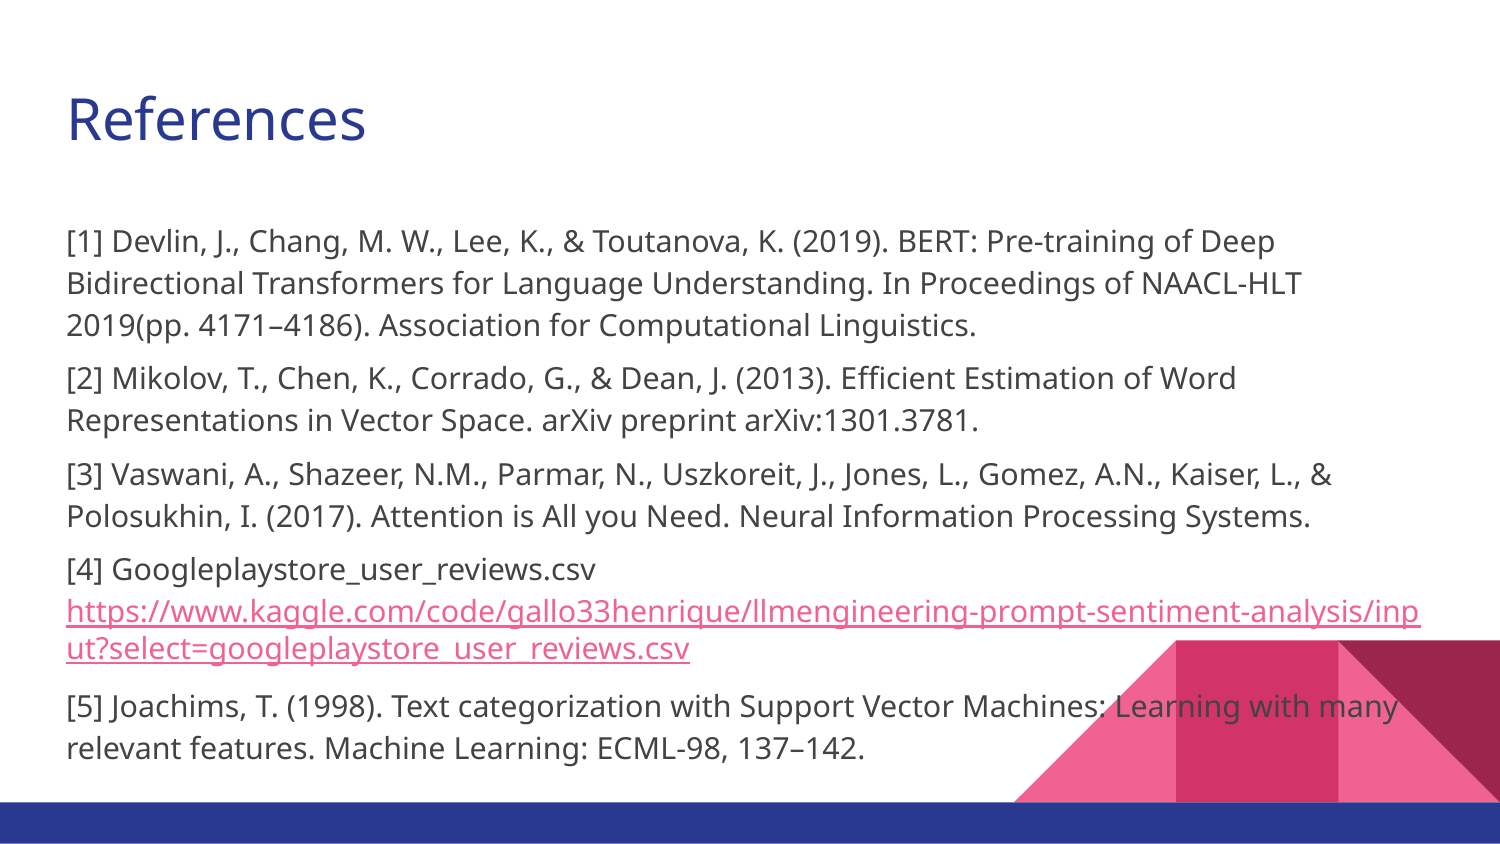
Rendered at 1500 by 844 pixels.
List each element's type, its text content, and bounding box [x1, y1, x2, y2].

title References [51, 67, 1449, 167]
list [1] Devlin, J., Chang, M. W., Lee, K., & Toutanova, K. (2019). BERT: Pre-training of Deep Bidirectional Transformers for Language Understanding. In Proceedings of NAACL-HLT 2019(pp. 4171–4186). Association for Computational Linguistics. [2] Mikolov, T., Chen, K., Corrado, G., & Dean, J. (2013). Efficient Estimation of Word Representations in Vector Space. arXiv preprint arXiv:1301.3781. [3] Vaswani, A., Shazeer, N.M., Parmar, N., Uszkoreit, J., Jones, L., Gomez, A.N., Kaiser, L., & Polosukhin, I. (2017). Attention is All you Need. Neural Information Processing Systems. [4] Googleplaystore_user_reviews.csv https://www.kaggle.com/code/gallo33henrique/llmengineering-prompt-sentiment-analysis/input?select=googleplaystore_user_reviews.csv [5] Joachims, T. (1998). Text categorization with Support Vector Machines: Learning with many relevant features. Machine Learning: ECML-98, 137–142. [51, 201, 1449, 750]
